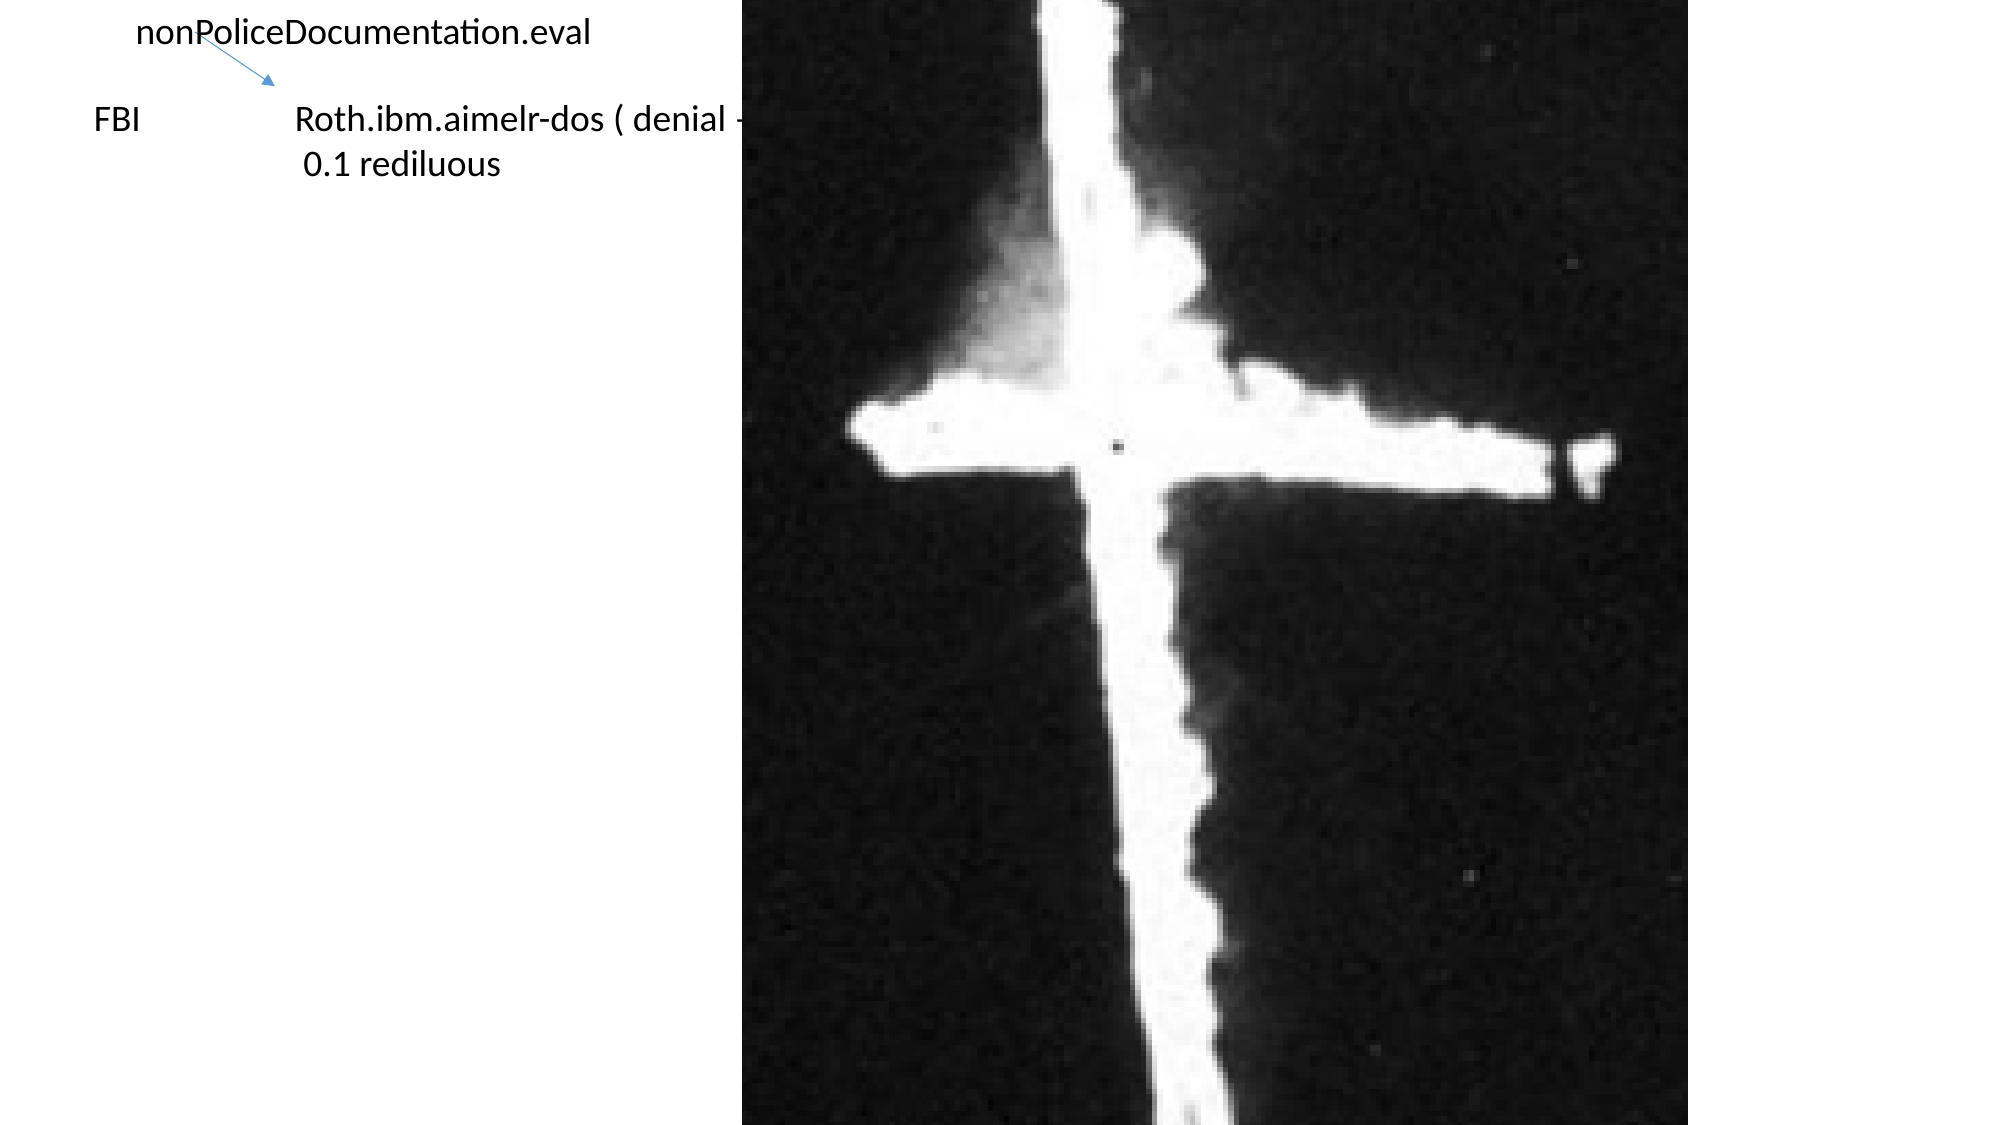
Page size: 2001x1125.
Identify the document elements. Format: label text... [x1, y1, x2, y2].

text_box nonPoliceDocumentation.eval [120, 0, 607, 60]
picture [742, 0, 1688, 1125]
text_box Roth.ibm.aimelr-dos ( denial –f service attack) 0.1 rediluous [280, 86, 742, 236]
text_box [194, 31, 275, 87]
text_box FBI [79, 86, 156, 146]
